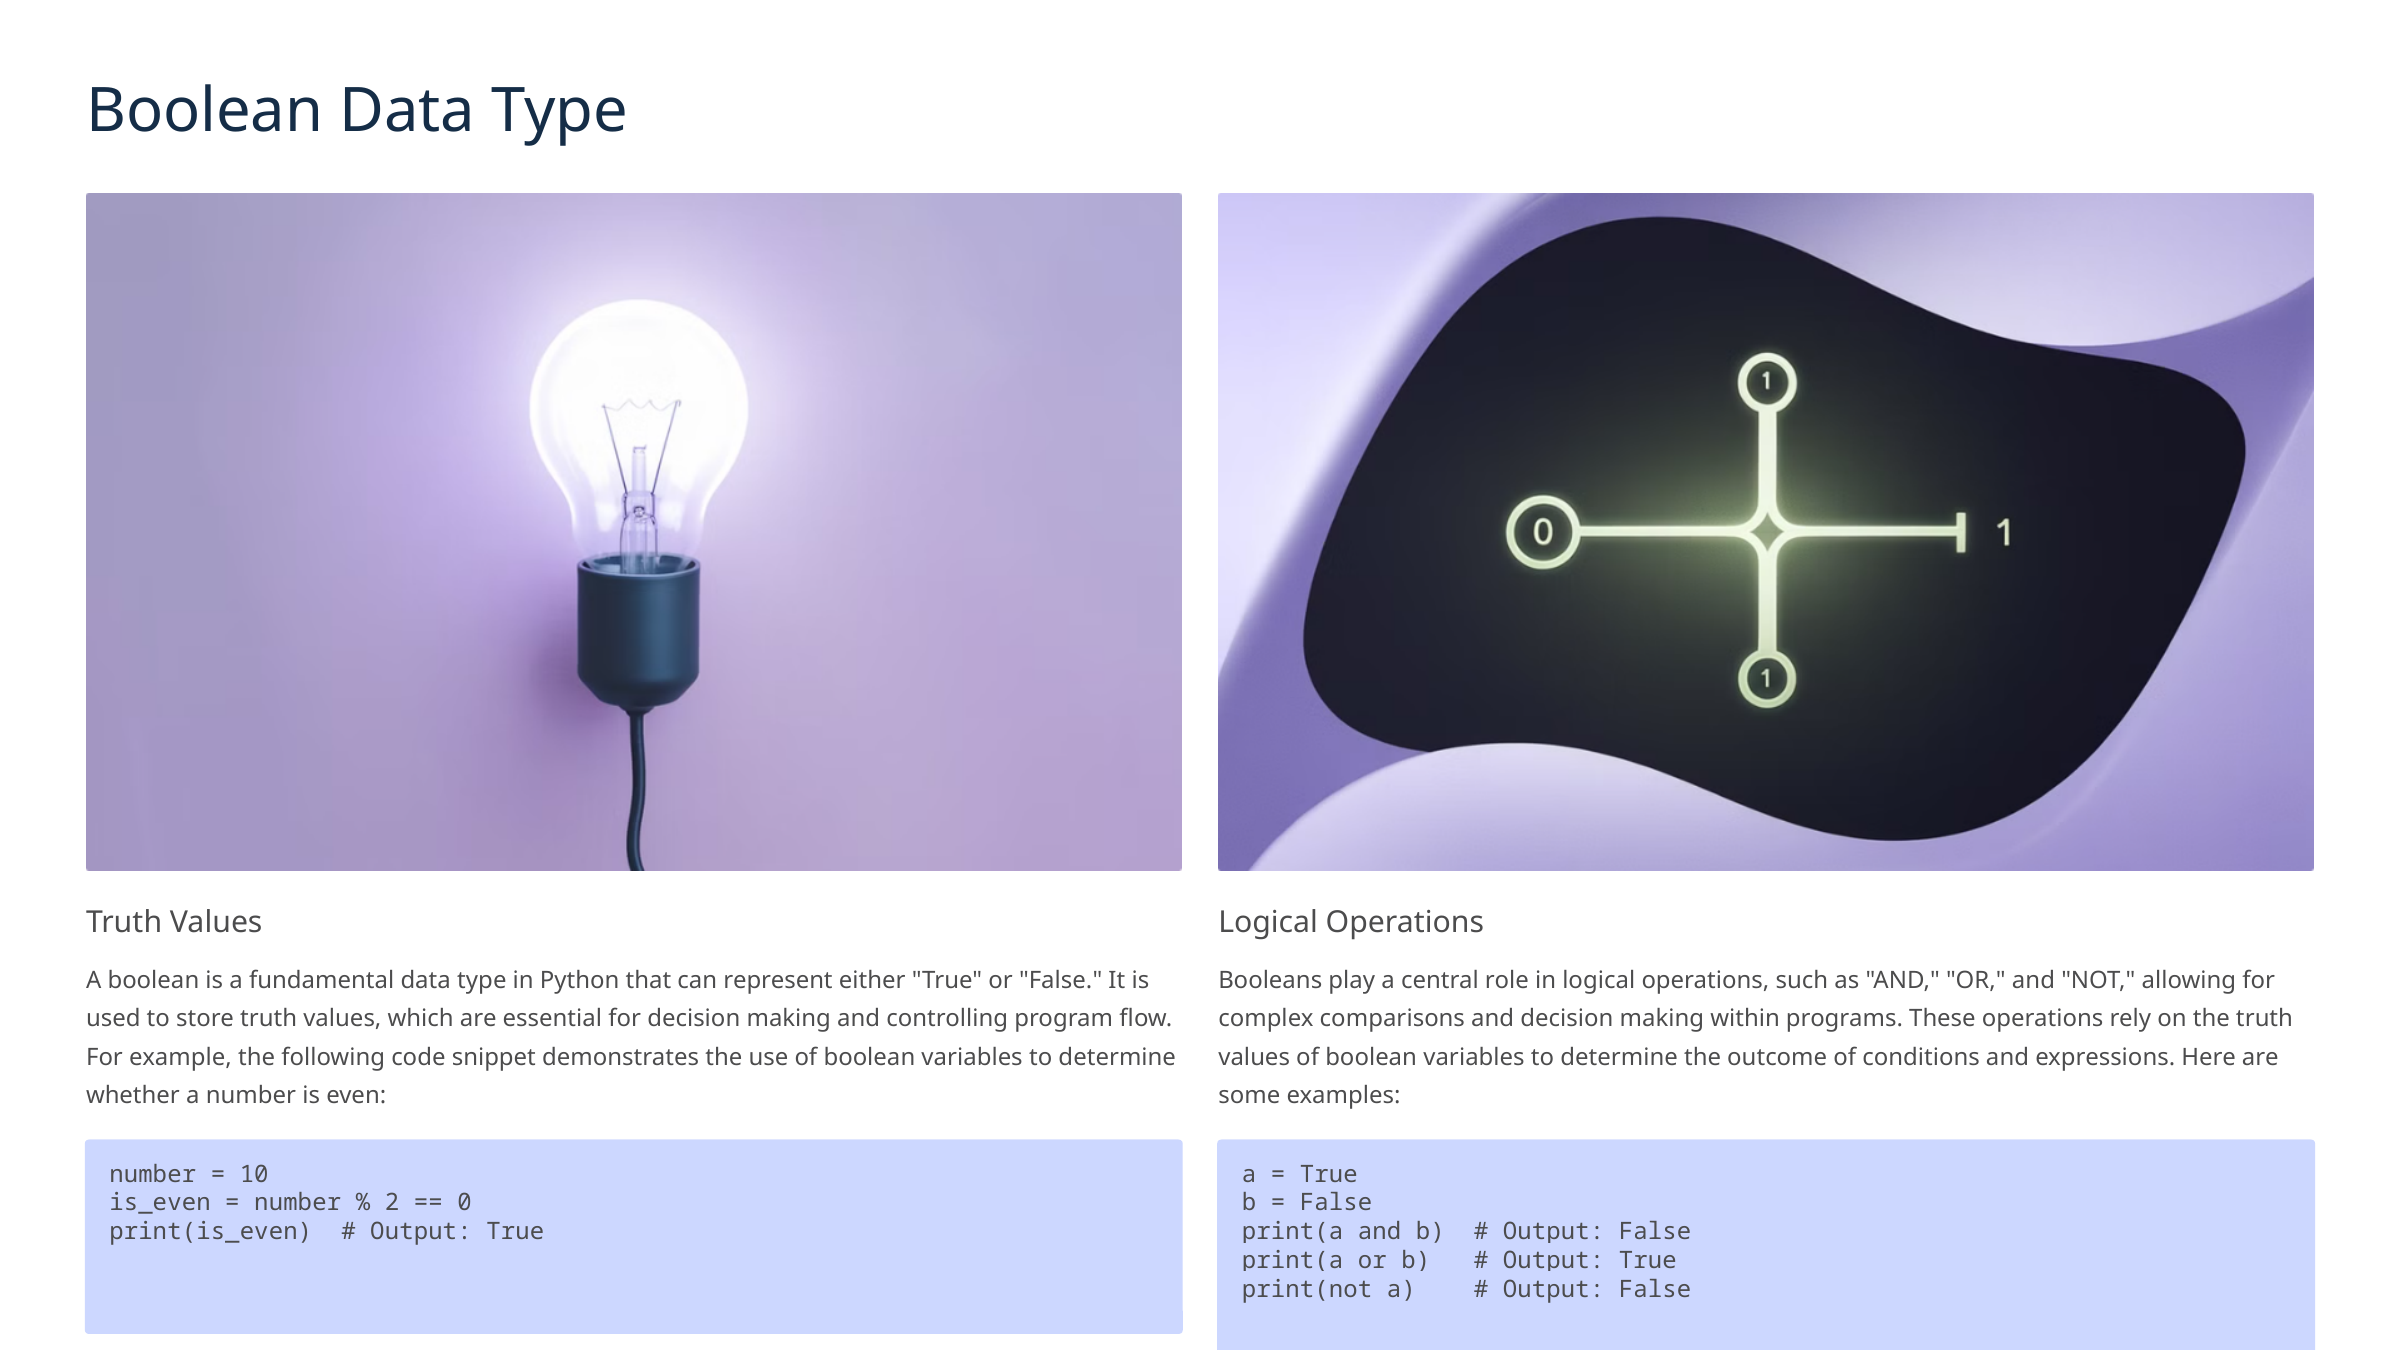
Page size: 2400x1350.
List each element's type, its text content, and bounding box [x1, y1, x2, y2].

text_box [1217, 1139, 2316, 1350]
text_box Boolean Data Type [86, 67, 701, 145]
text_box a = True b = False print(a and b) # Output: False print(a or b) # Output: True print(not a) # Output: False [1241, 1158, 2291, 1350]
text_box Booleans play a central role in logical operations, such as "AND," "OR," and "NOT," allowing for complex comparisons and decision making within programs. These operations rely on the truth values of boolean variables to determine the outcome of conditions and expressions. Here are some examples: [1218, 954, 2314, 1112]
text_box Logical Operations [1218, 901, 1526, 940]
picture [1218, 193, 2314, 871]
text_box [84, 1139, 1183, 1334]
text_box A boolean is a fundamental data type in Python that can represent either "True" or "False." It is used to store truth values, which are essential for decision making and controlling program flow. For example, the following code snippet demonstrates the use of boolean variables to determine whether a number is even: [86, 954, 1182, 1112]
text_box Truth Values [86, 901, 394, 940]
picture [86, 193, 1182, 871]
text_box number = 10 is_even = number % 2 == 0 print(is_even) # Output: True [109, 1158, 1159, 1316]
